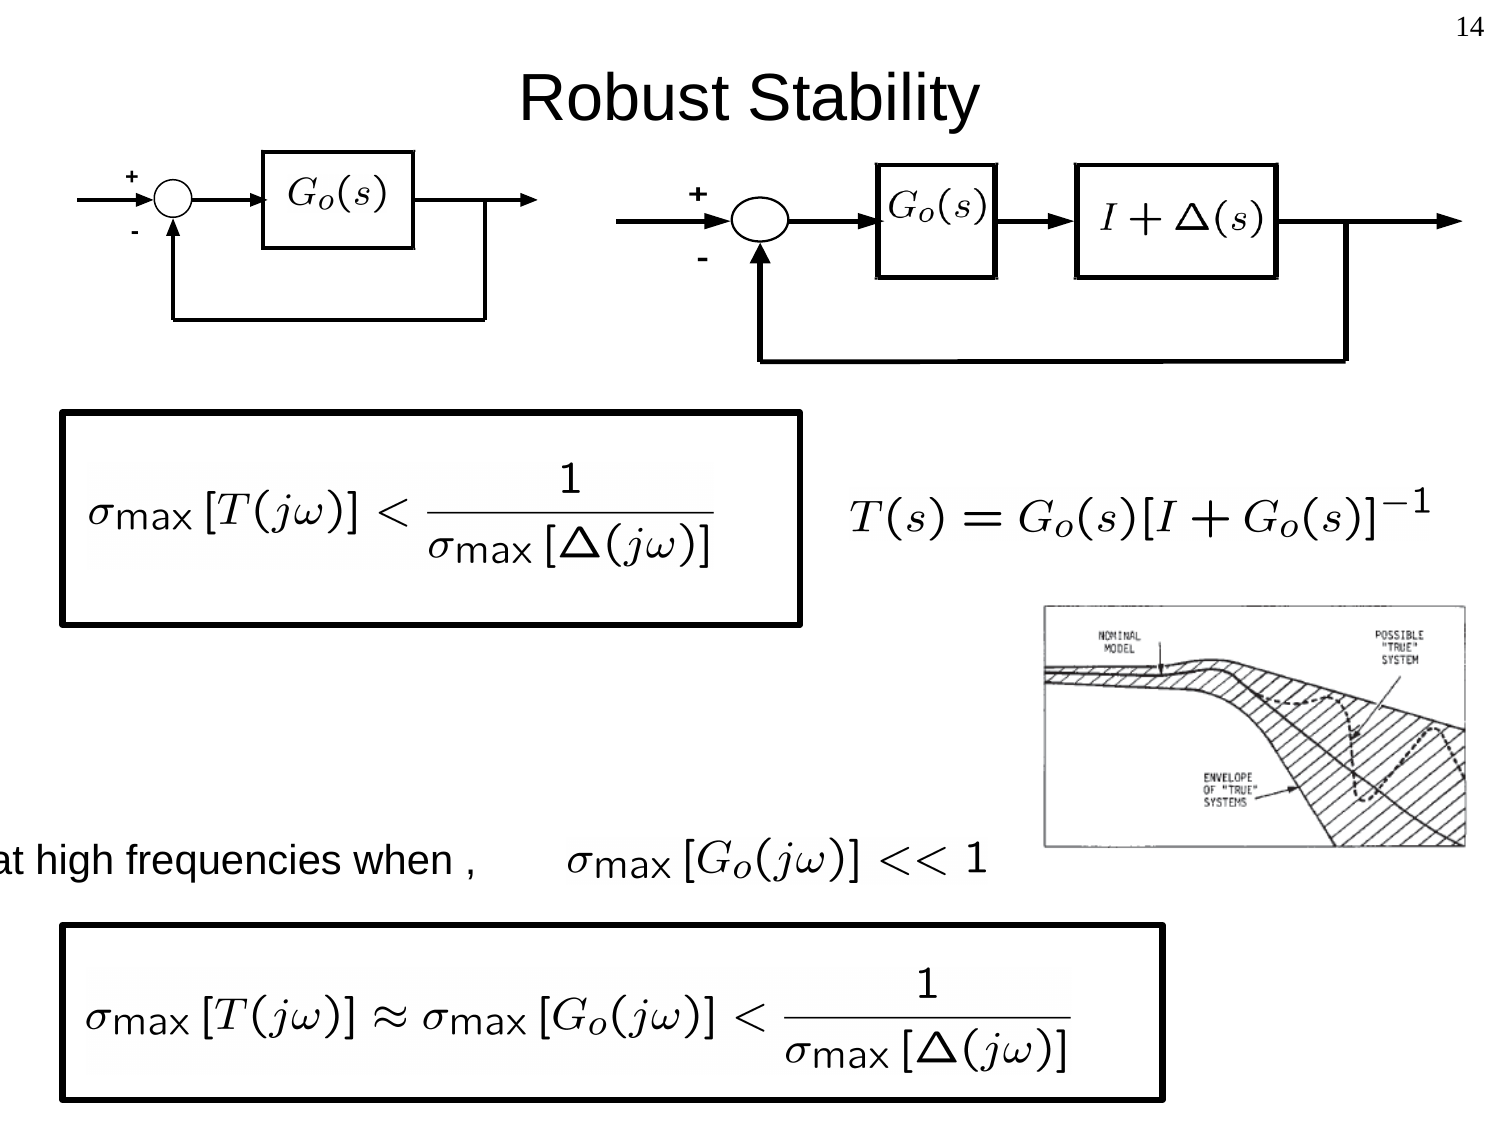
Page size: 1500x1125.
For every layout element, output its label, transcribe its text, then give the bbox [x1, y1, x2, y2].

picture [74, 149, 538, 323]
picture [85, 967, 1072, 1076]
slide_number 14 [1187, 0, 1500, 76]
title Robust Stability [112, 0, 1388, 188]
text_box at high frequencies when , [0, 825, 604, 890]
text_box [612, 162, 1463, 365]
picture [565, 837, 988, 885]
picture [849, 487, 1430, 542]
picture [1037, 599, 1476, 856]
picture [87, 462, 715, 570]
text_box [62, 412, 800, 625]
text_box [62, 924, 1163, 1100]
